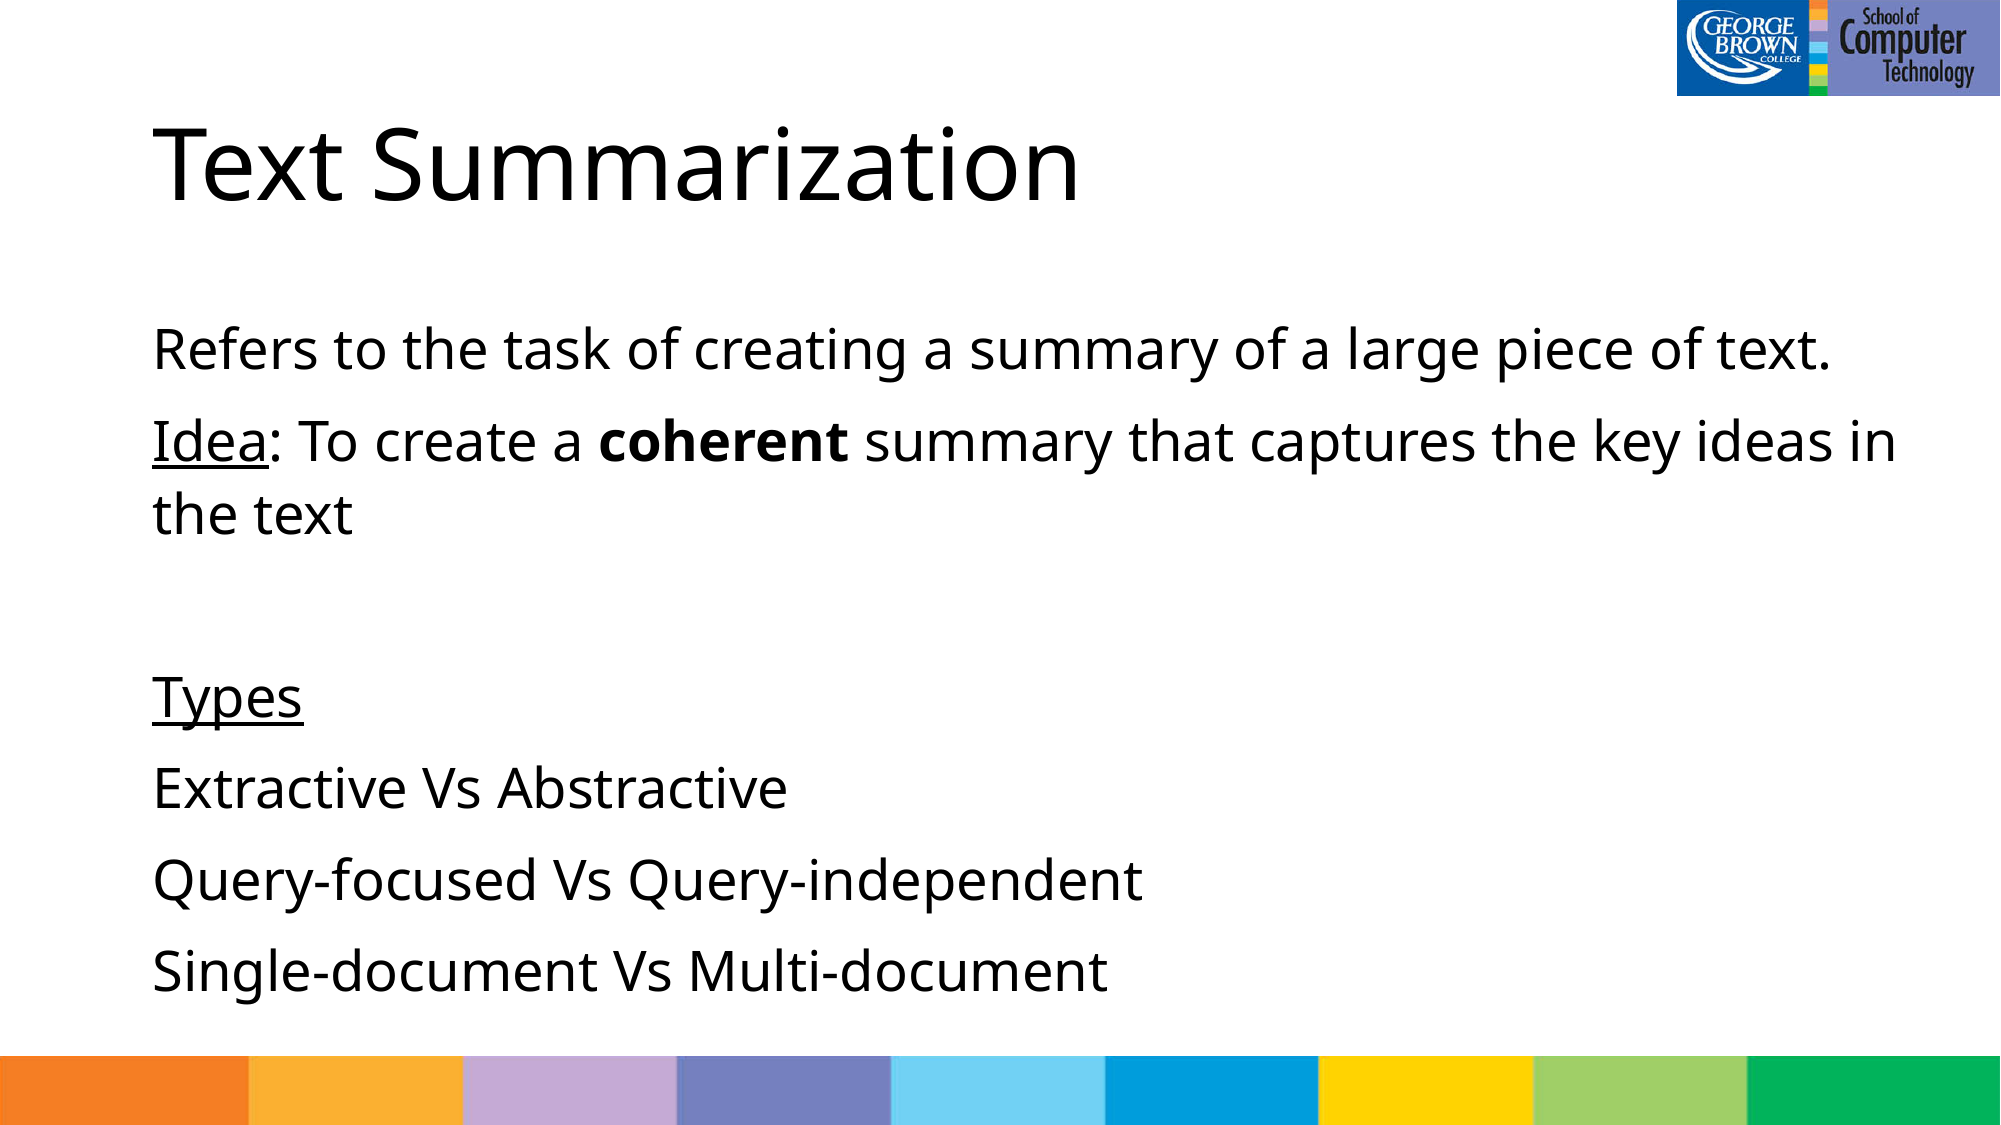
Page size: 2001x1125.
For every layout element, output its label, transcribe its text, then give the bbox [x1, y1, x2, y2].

picture [1677, 0, 2000, 96]
picture [0, 1056, 1105, 1125]
picture [1318, 1056, 2000, 1125]
title Text Summarization [137, 59, 1863, 278]
list Refers to the task of creating a summary of a large piece of text. Idea: To create a coherent summary that captures the key ideas in the text Types Extractive Vs Abstractive Query-focused Vs Query-independent Single-document Vs Multi-document [137, 299, 1932, 1014]
